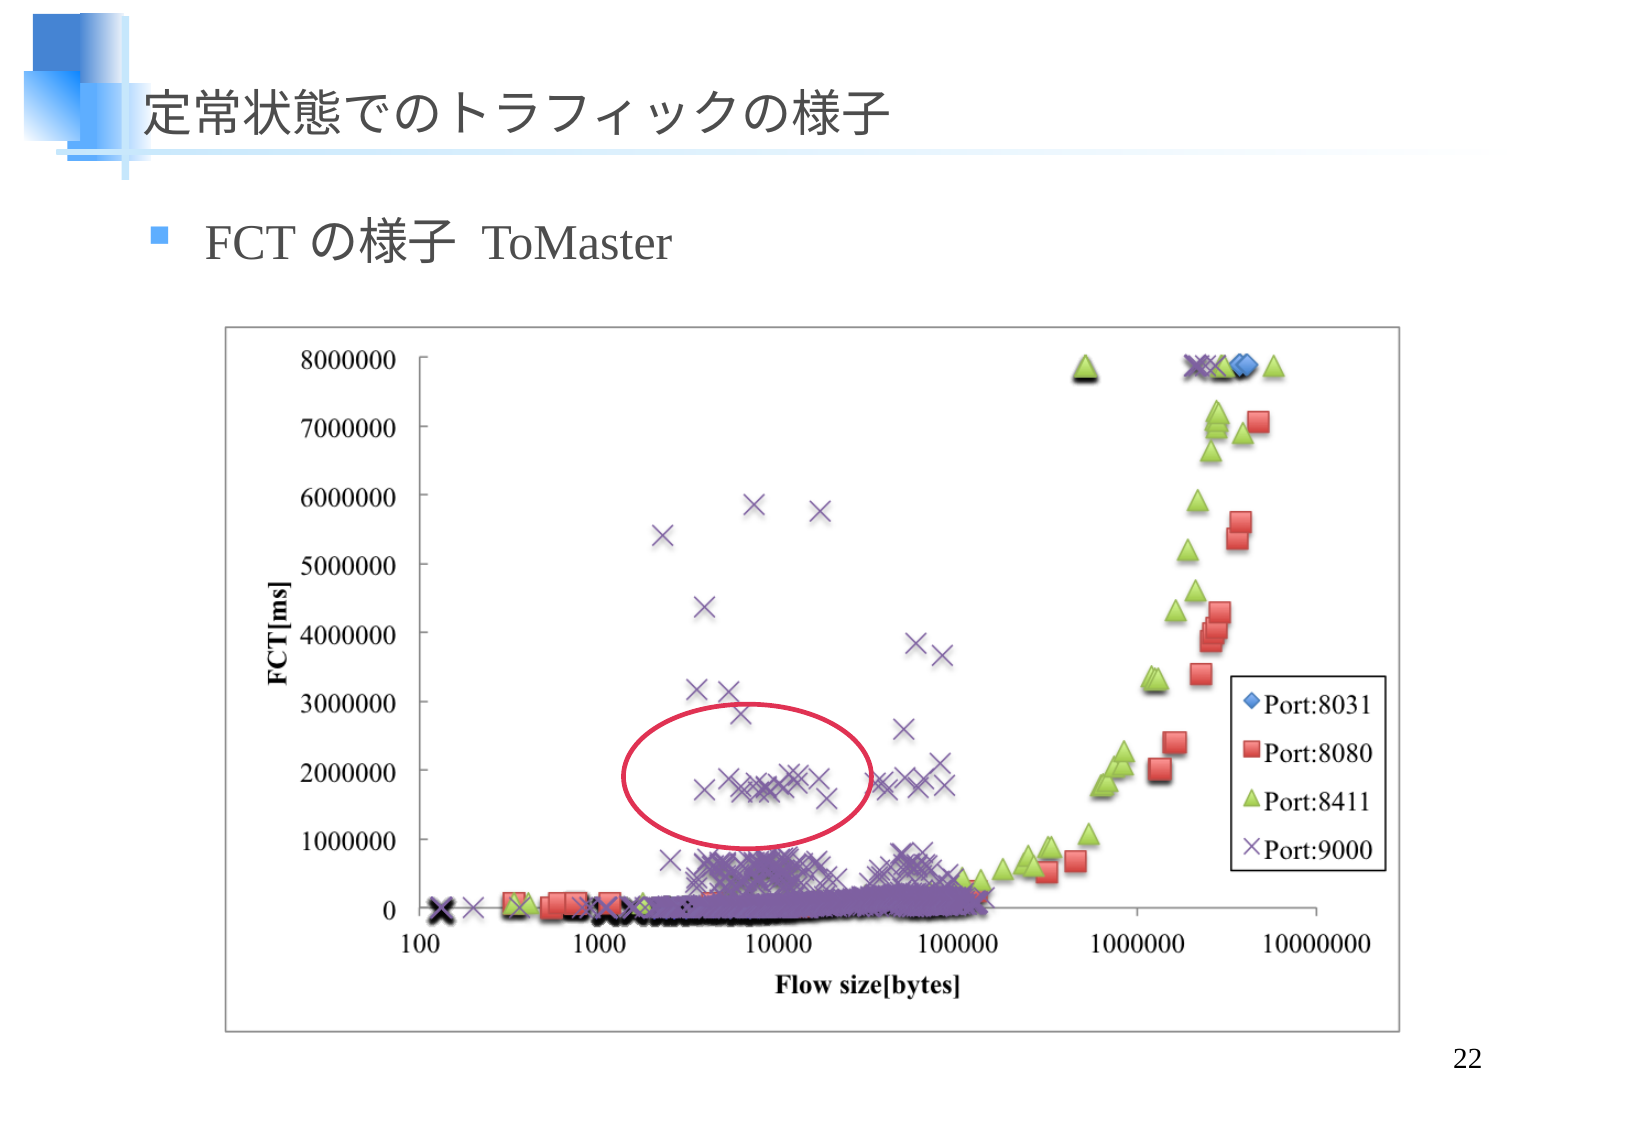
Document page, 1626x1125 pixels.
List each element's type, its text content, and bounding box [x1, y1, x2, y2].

list FCTの様子 ToMaster [133, 189, 1492, 309]
picture [224, 325, 1401, 1033]
title 定常状態でのトラフィックの様子 [127, 54, 1522, 149]
slide_number 22 [1159, 1035, 1498, 1083]
